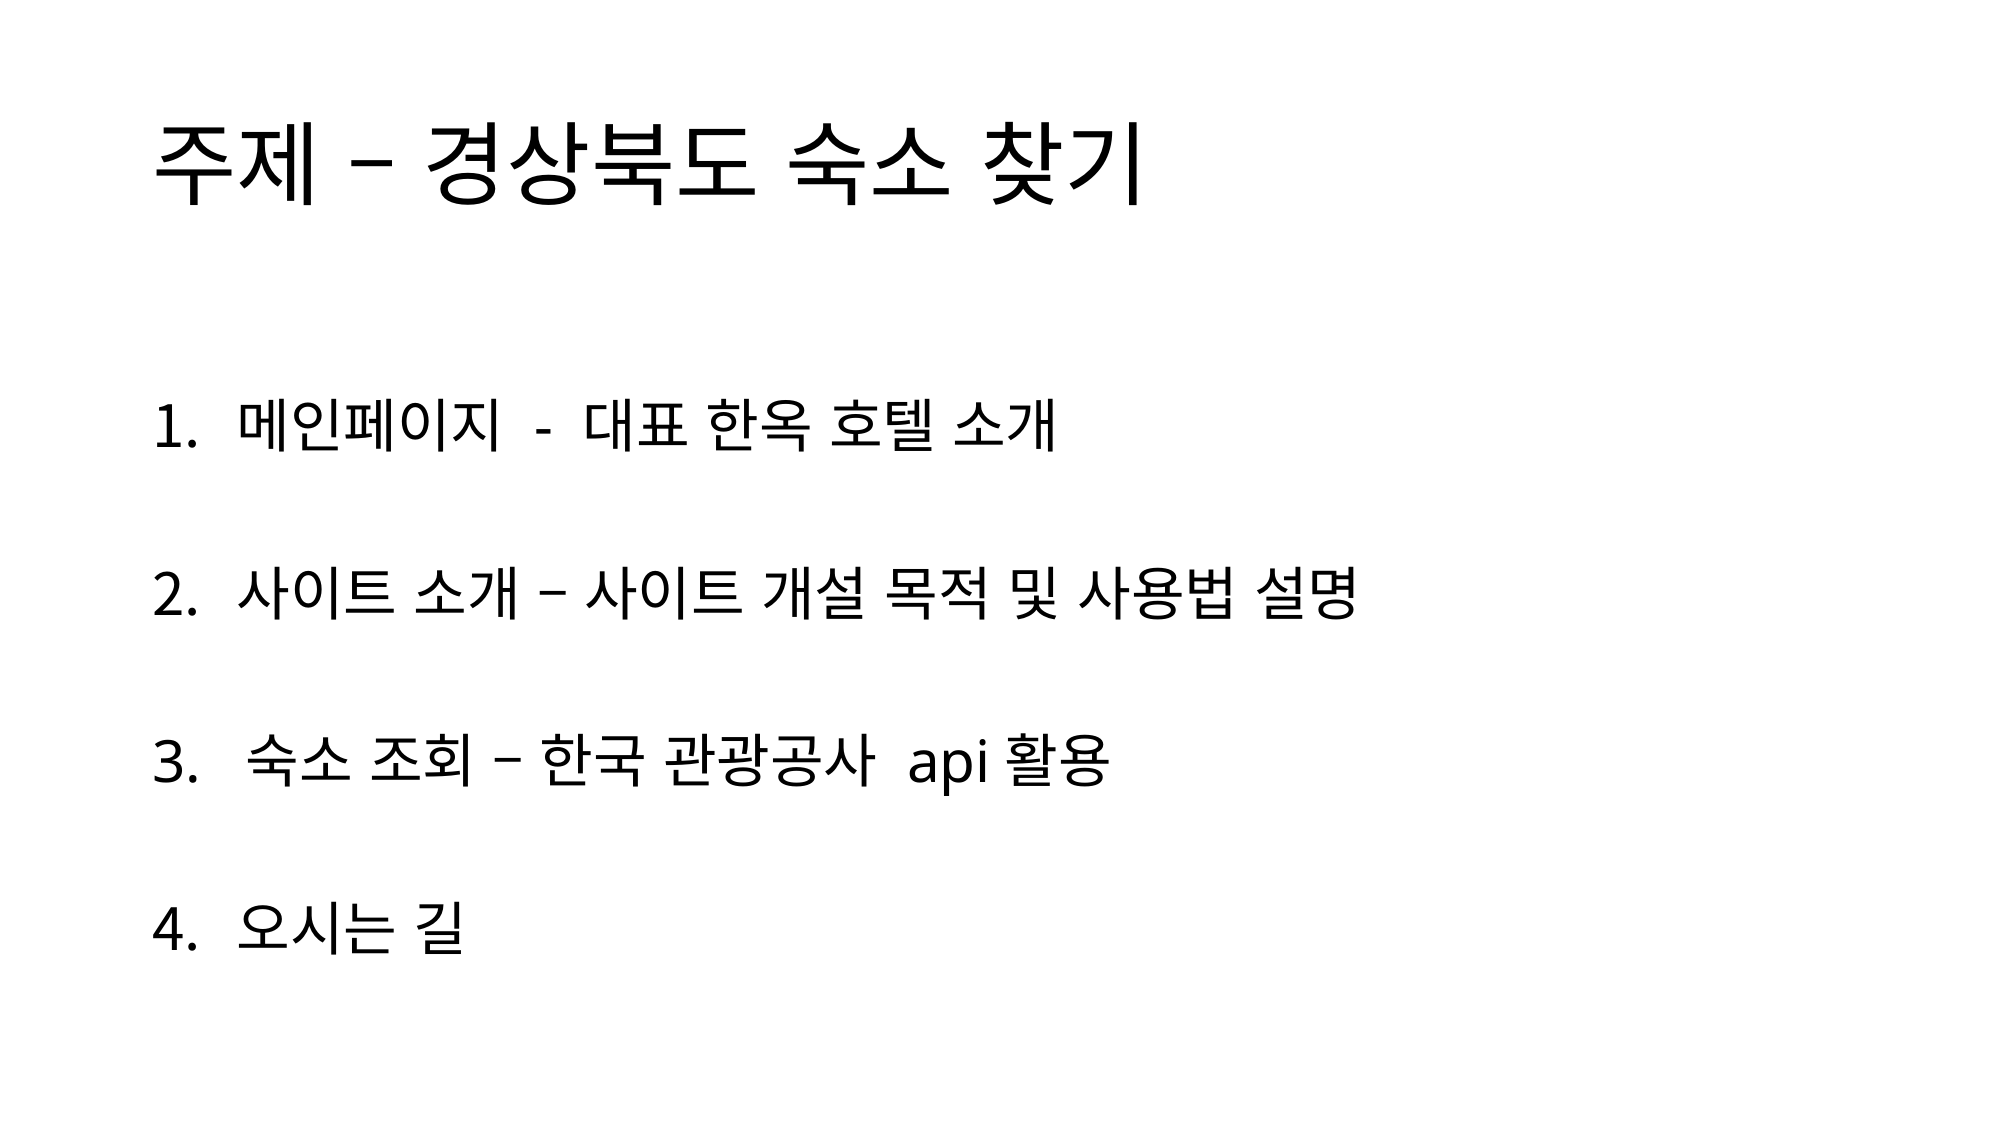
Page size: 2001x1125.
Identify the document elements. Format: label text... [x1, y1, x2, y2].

title 주제 – 경상북도 숙소 찾기 [137, 59, 1863, 278]
list 메인페이지 - 대표 한옥 호텔 소개 사이트 소개 – 사이트 개설 목적 및 사용법 설명 3. 숙소 조회 – 한국 관광공사 api활용 오시는 길 [137, 299, 1863, 1014]
